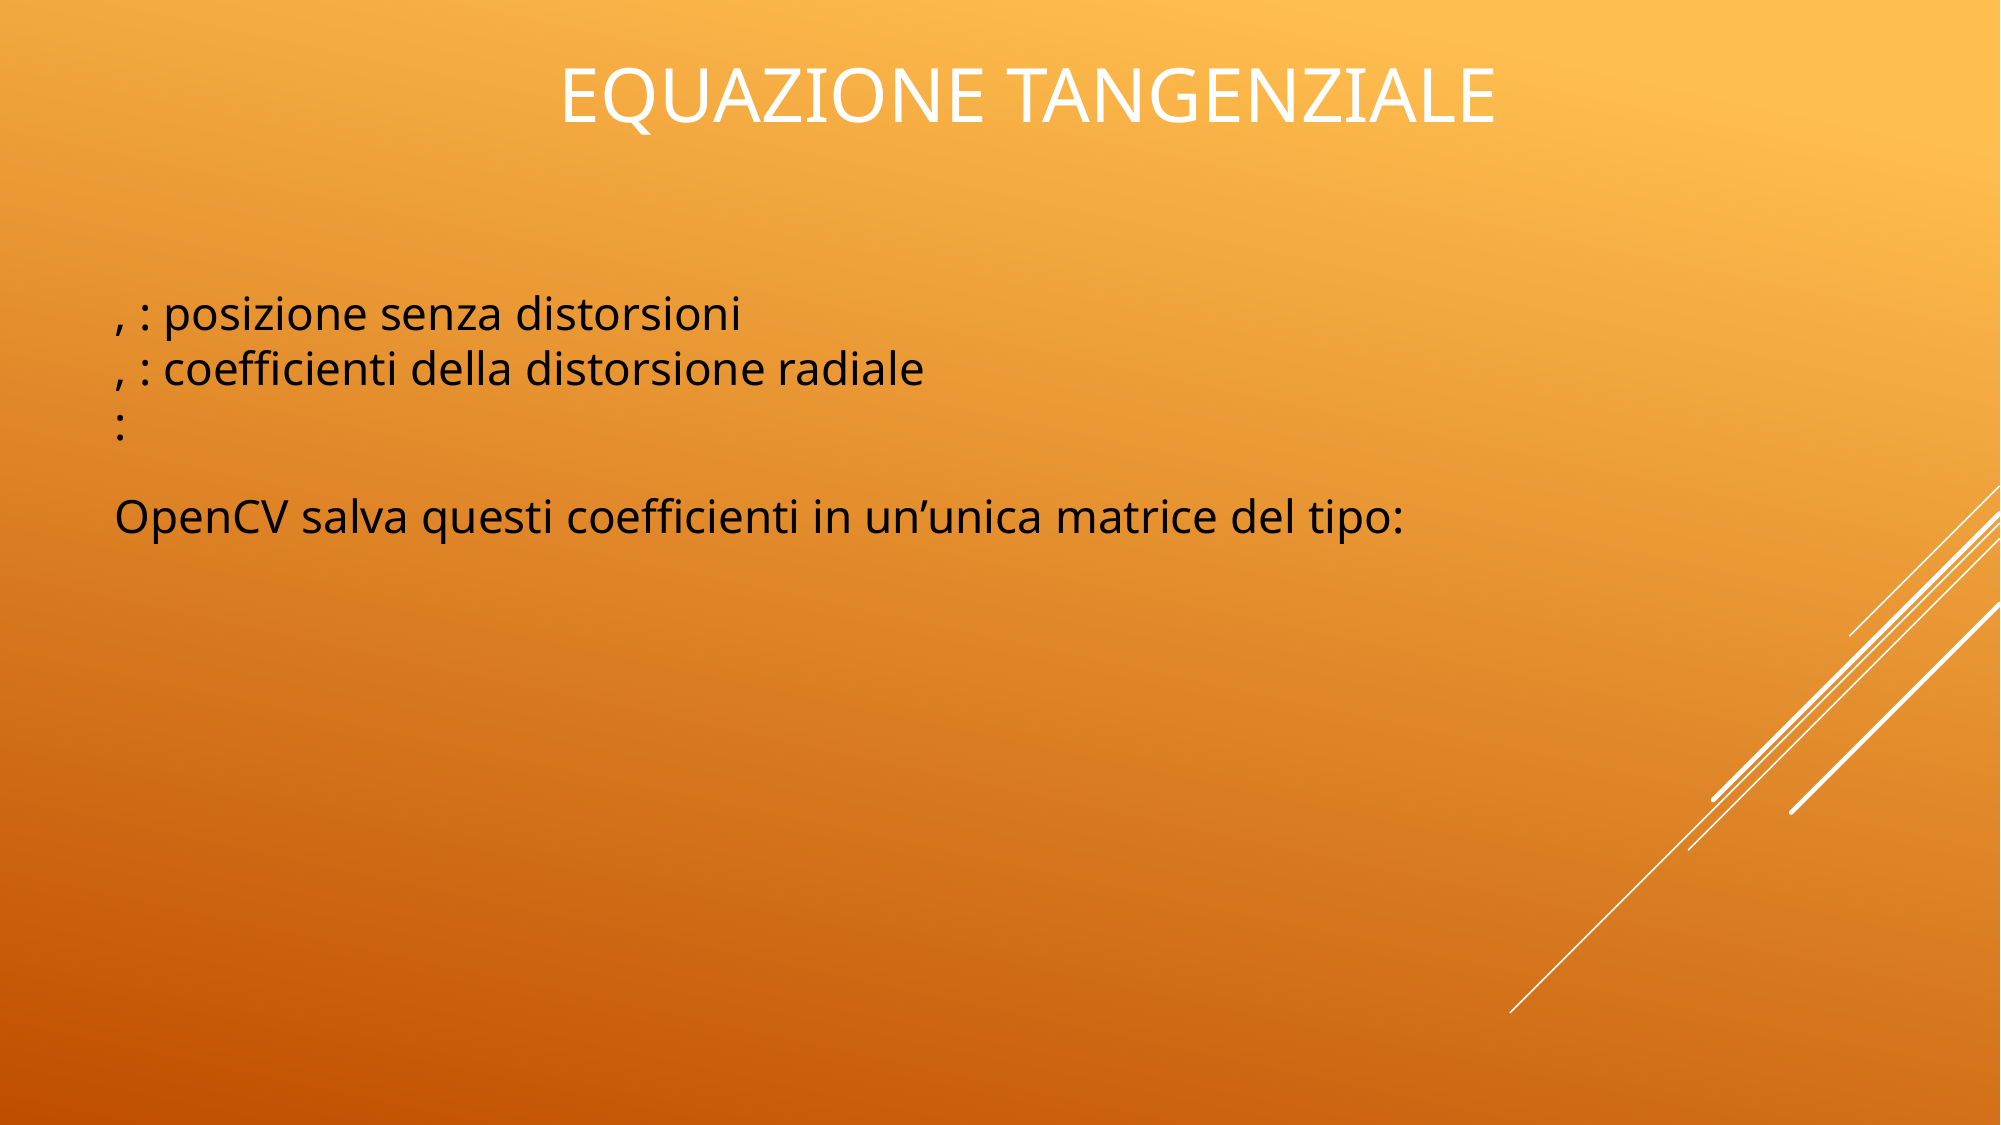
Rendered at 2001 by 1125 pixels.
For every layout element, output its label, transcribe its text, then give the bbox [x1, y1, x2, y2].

title Equazione tangenziale [307, 0, 1750, 185]
